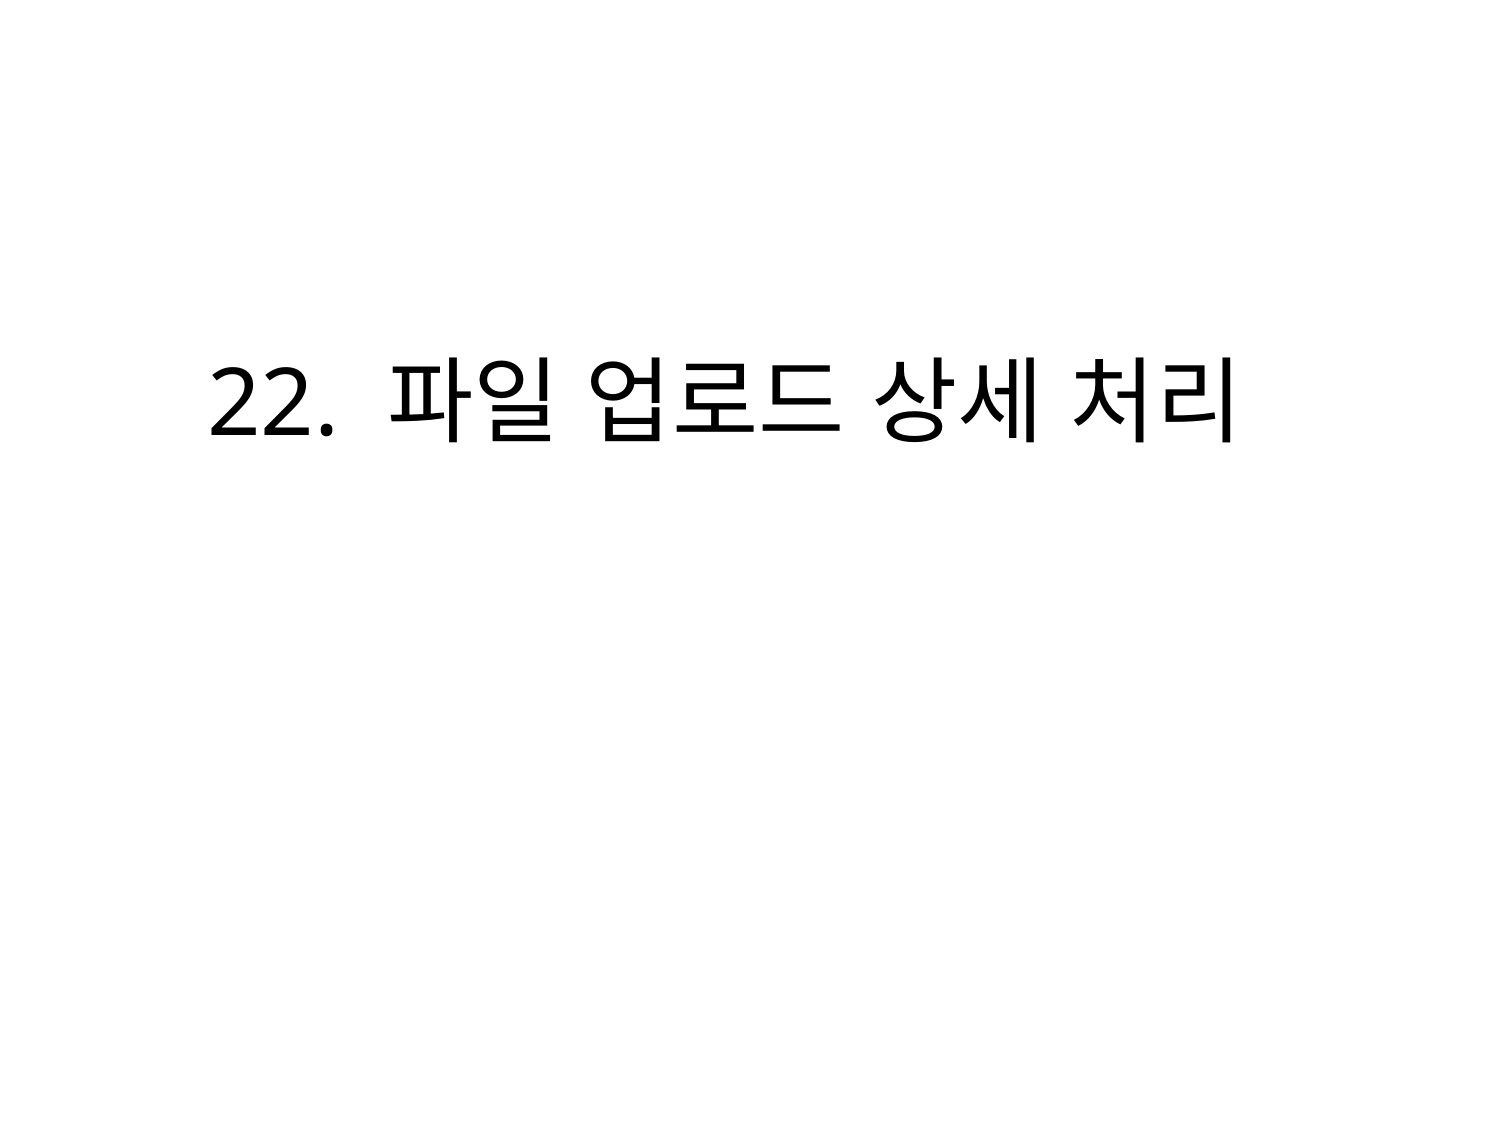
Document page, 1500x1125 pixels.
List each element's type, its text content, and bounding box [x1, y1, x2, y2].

title 22. 파일 업로드 상세 처리 [170, 184, 1348, 576]
